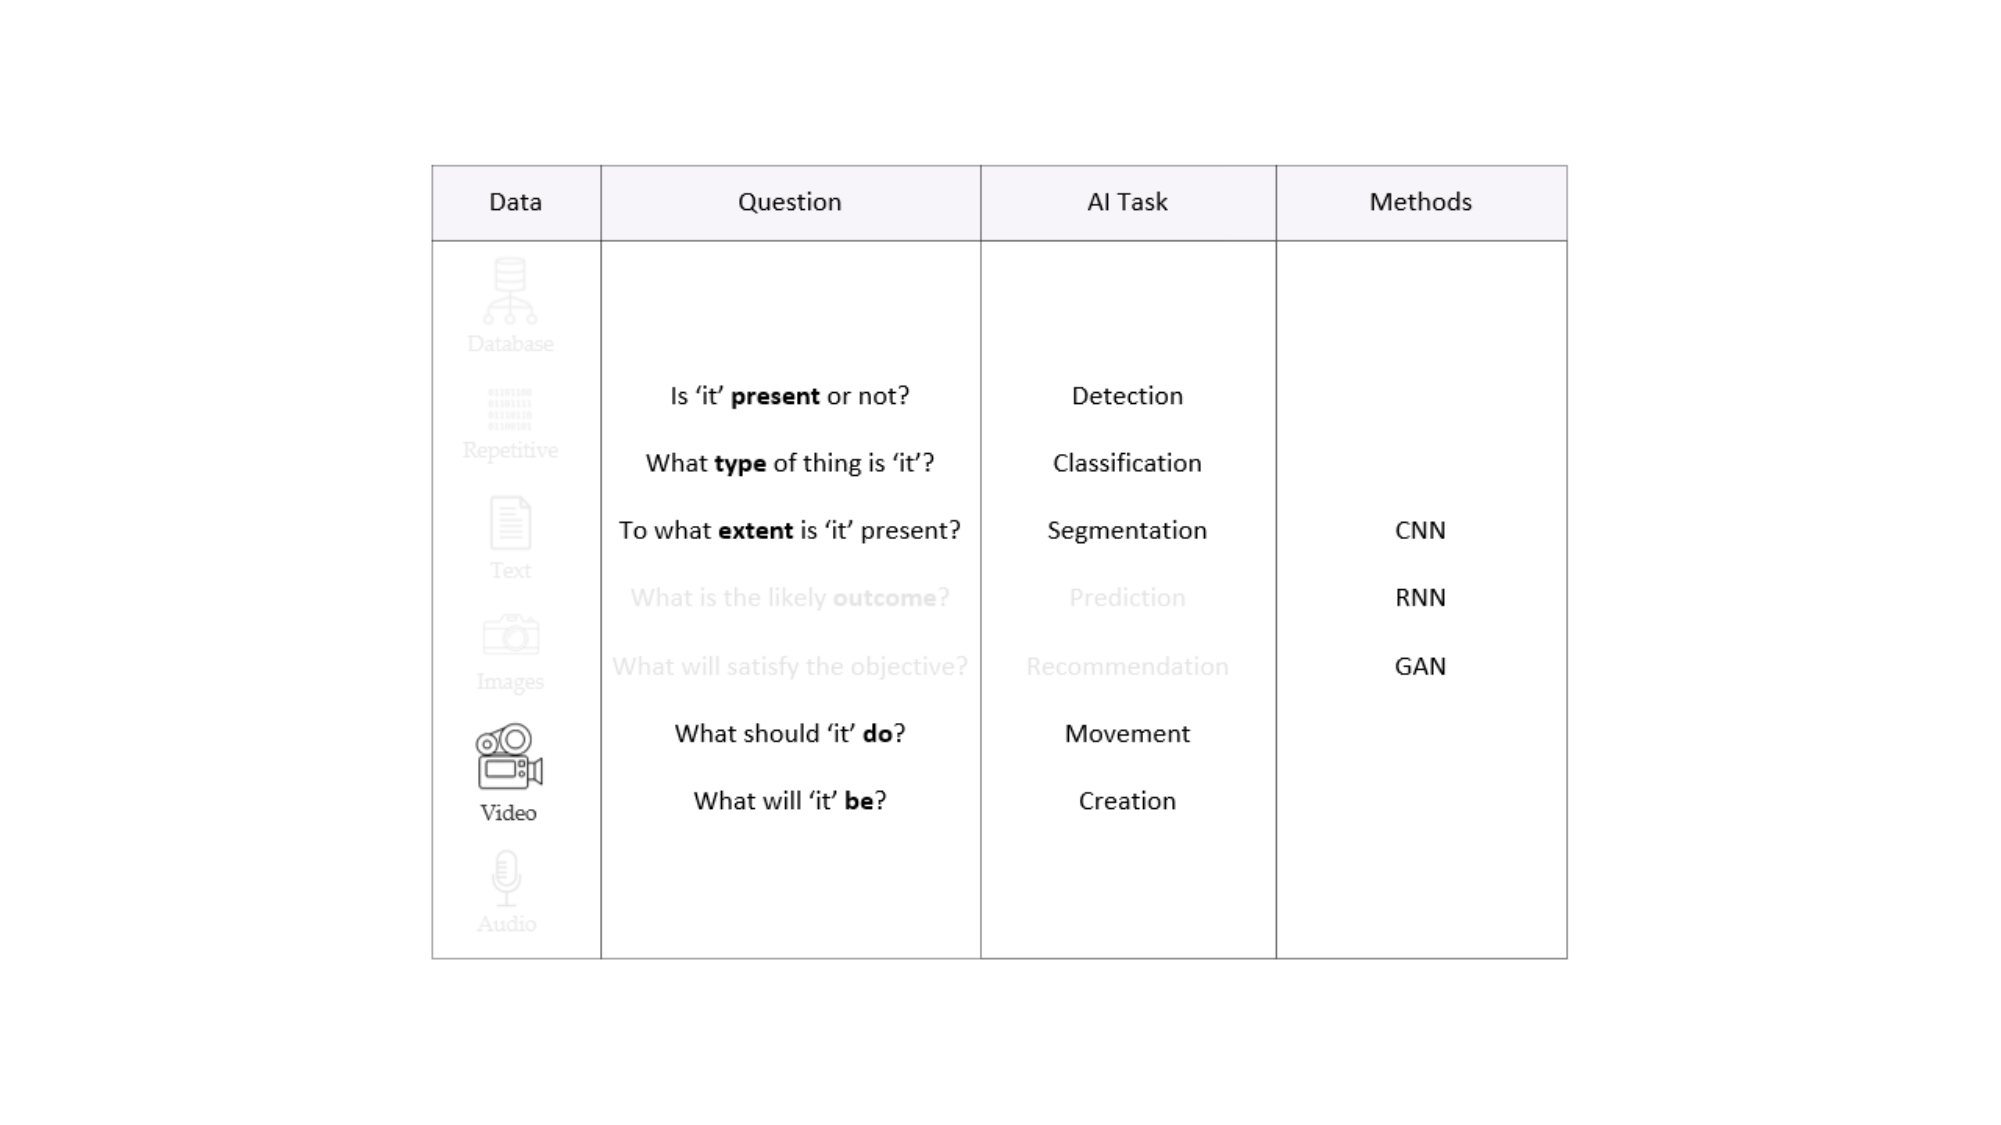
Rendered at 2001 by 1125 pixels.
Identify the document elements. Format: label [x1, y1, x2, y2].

picture [424, 159, 1576, 966]
